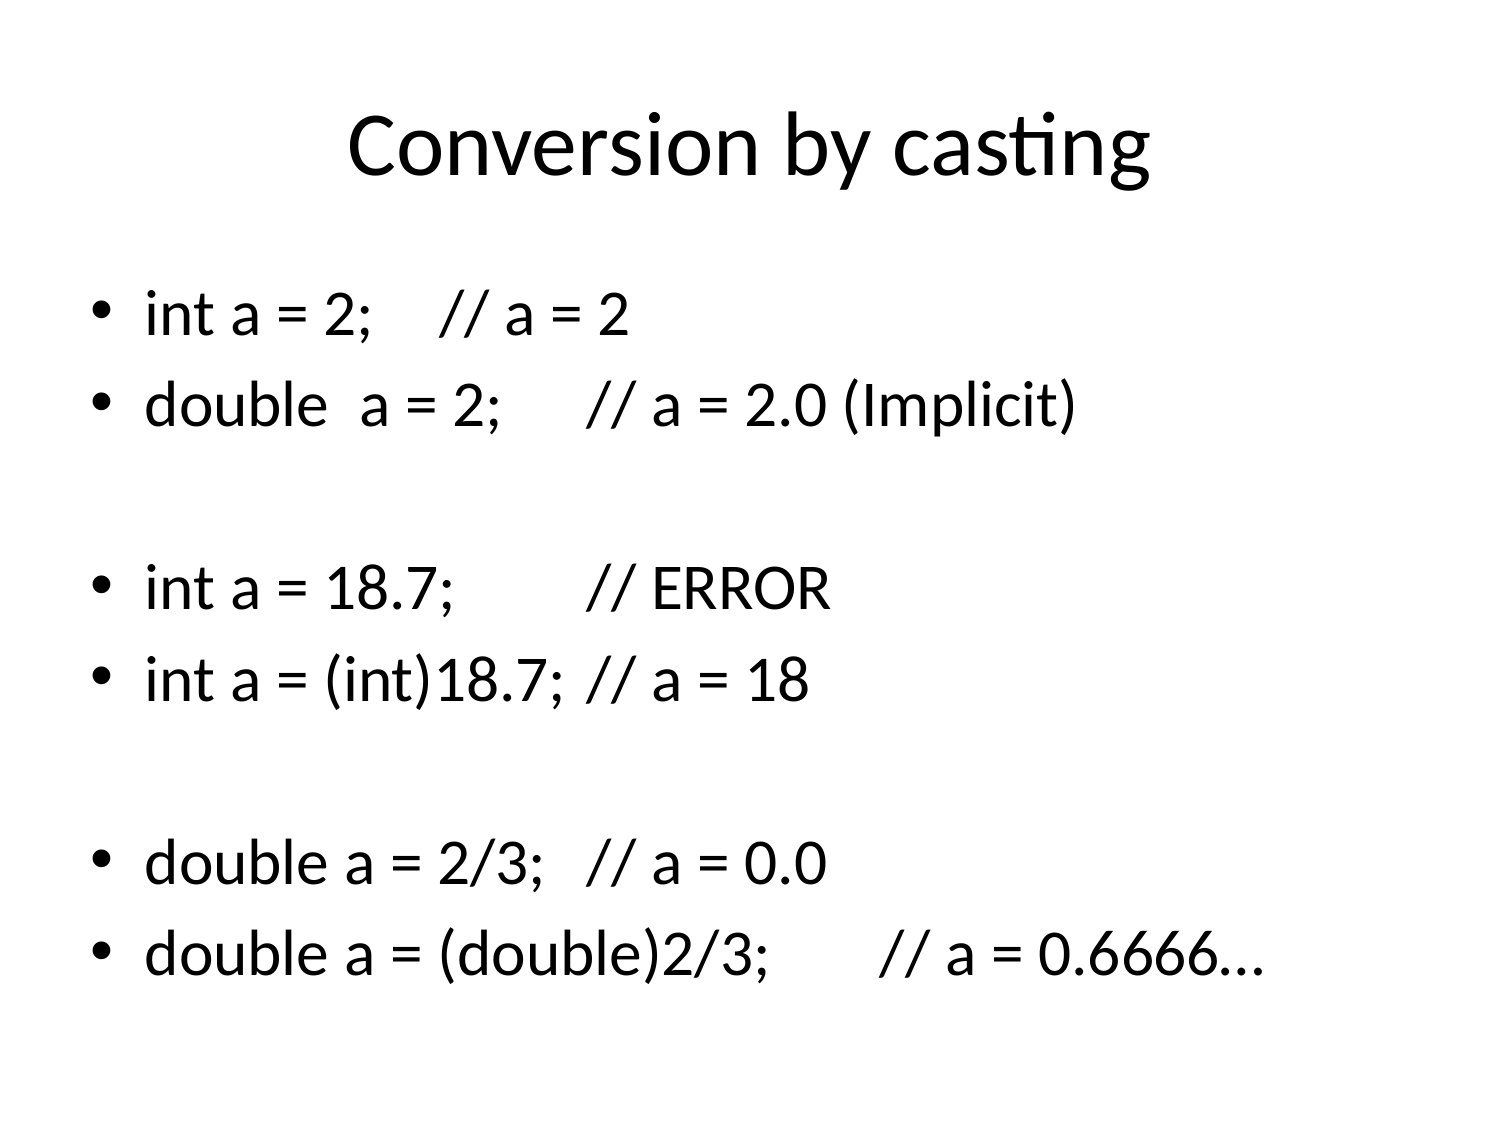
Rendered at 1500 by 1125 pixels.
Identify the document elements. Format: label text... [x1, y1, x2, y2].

list int a = 2; // a = 2 double a = 2; // a = 2.0 (Implicit) int a = 18.7; // ERROR int a = (int)18.7; // a = 18 double a = 2/3; // a = 0.0 double a = (double)2/3; // a = 0.6666… [75, 262, 1425, 1005]
title Conversion by casting [75, 45, 1425, 233]
